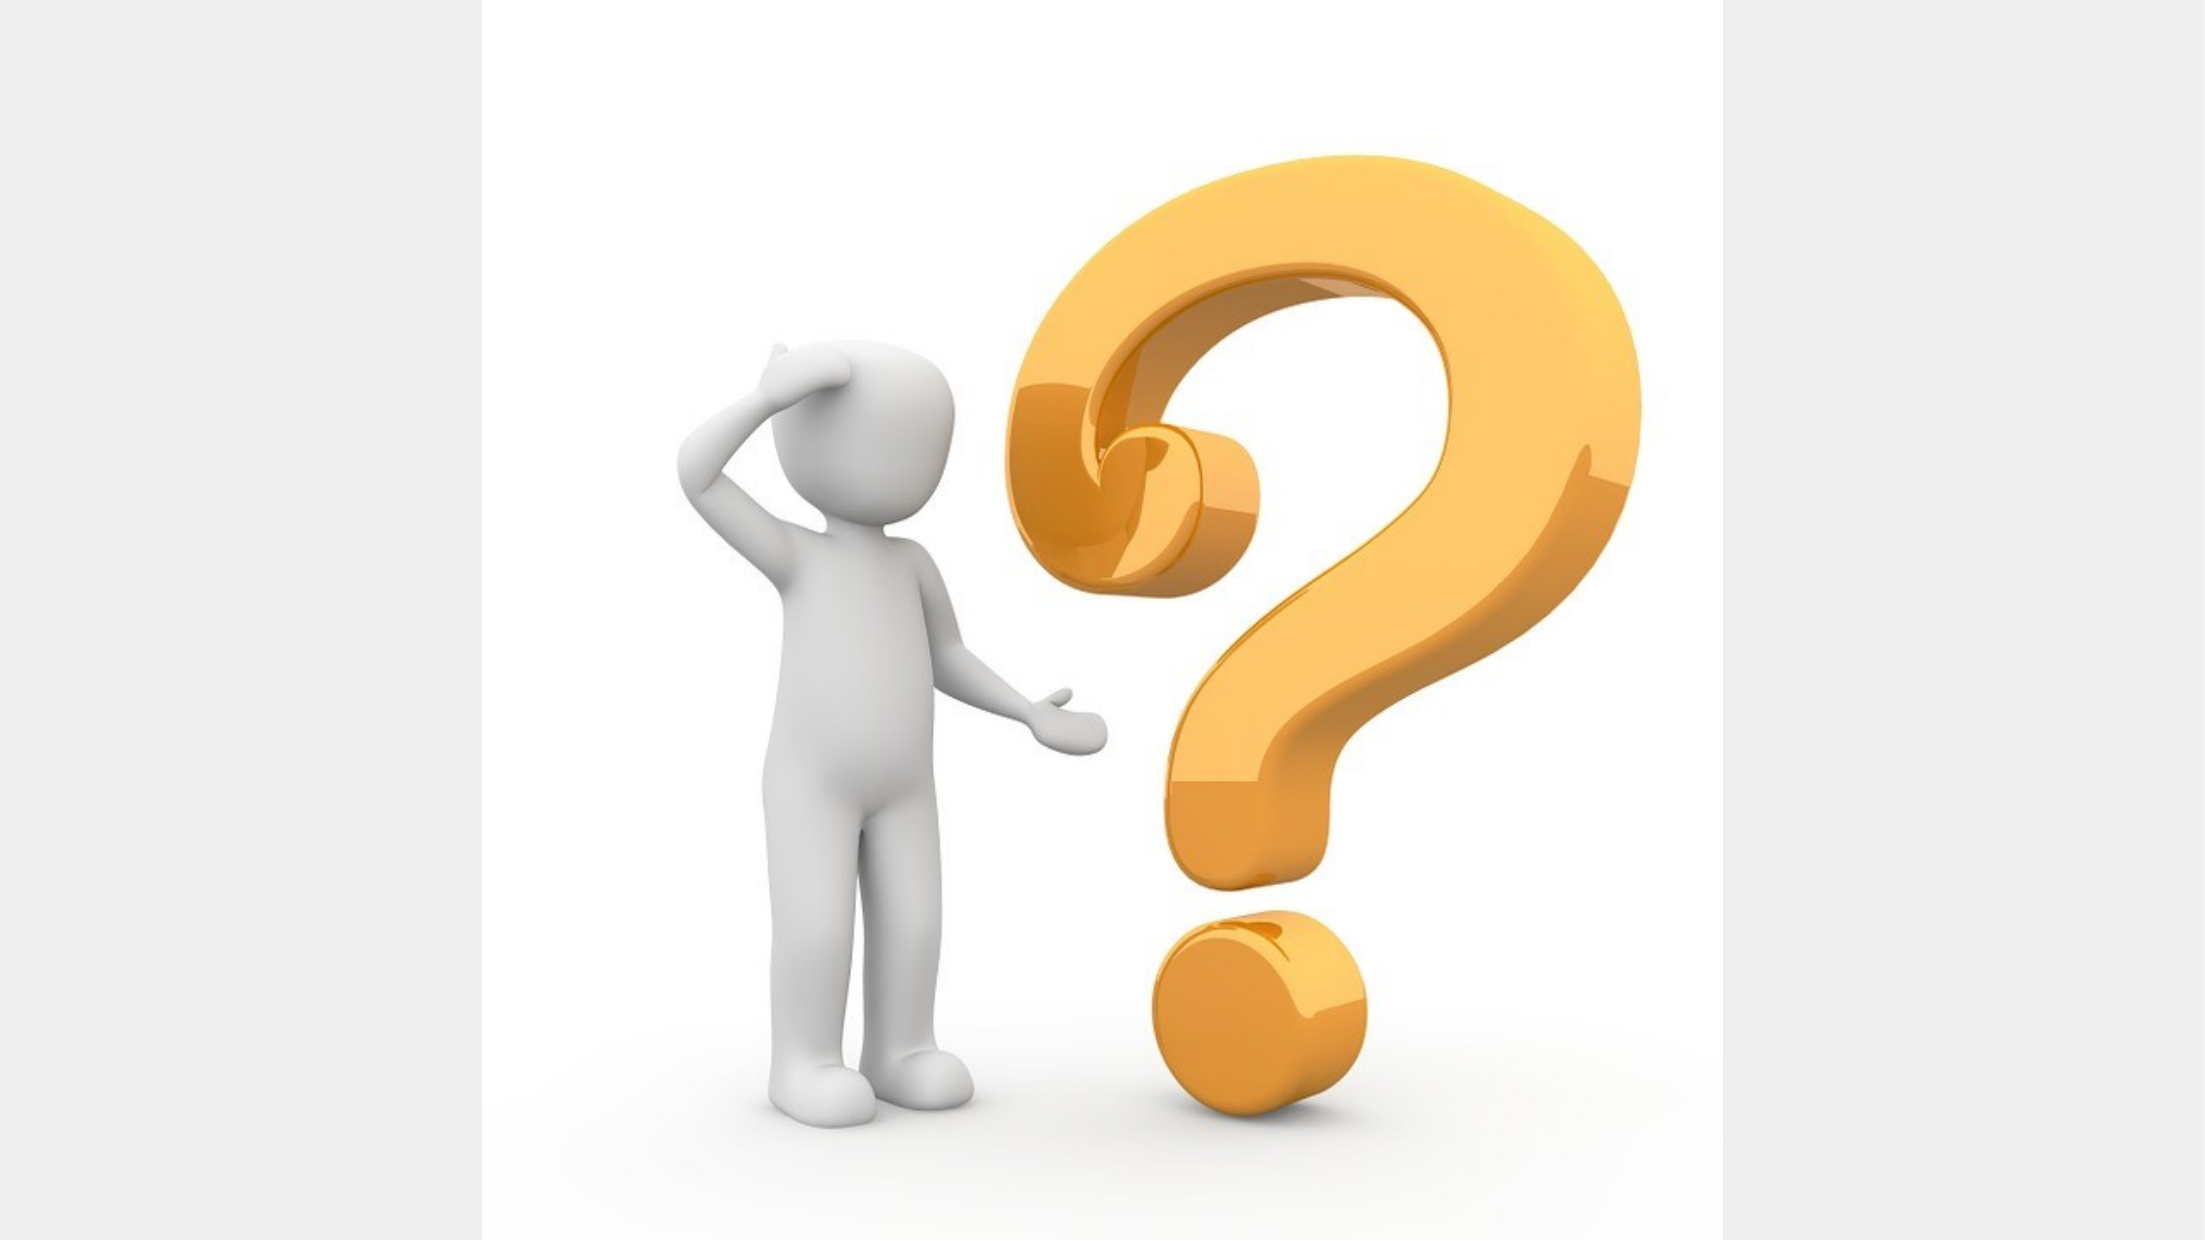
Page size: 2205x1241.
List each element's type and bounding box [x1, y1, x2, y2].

picture [482, 0, 1723, 1241]
